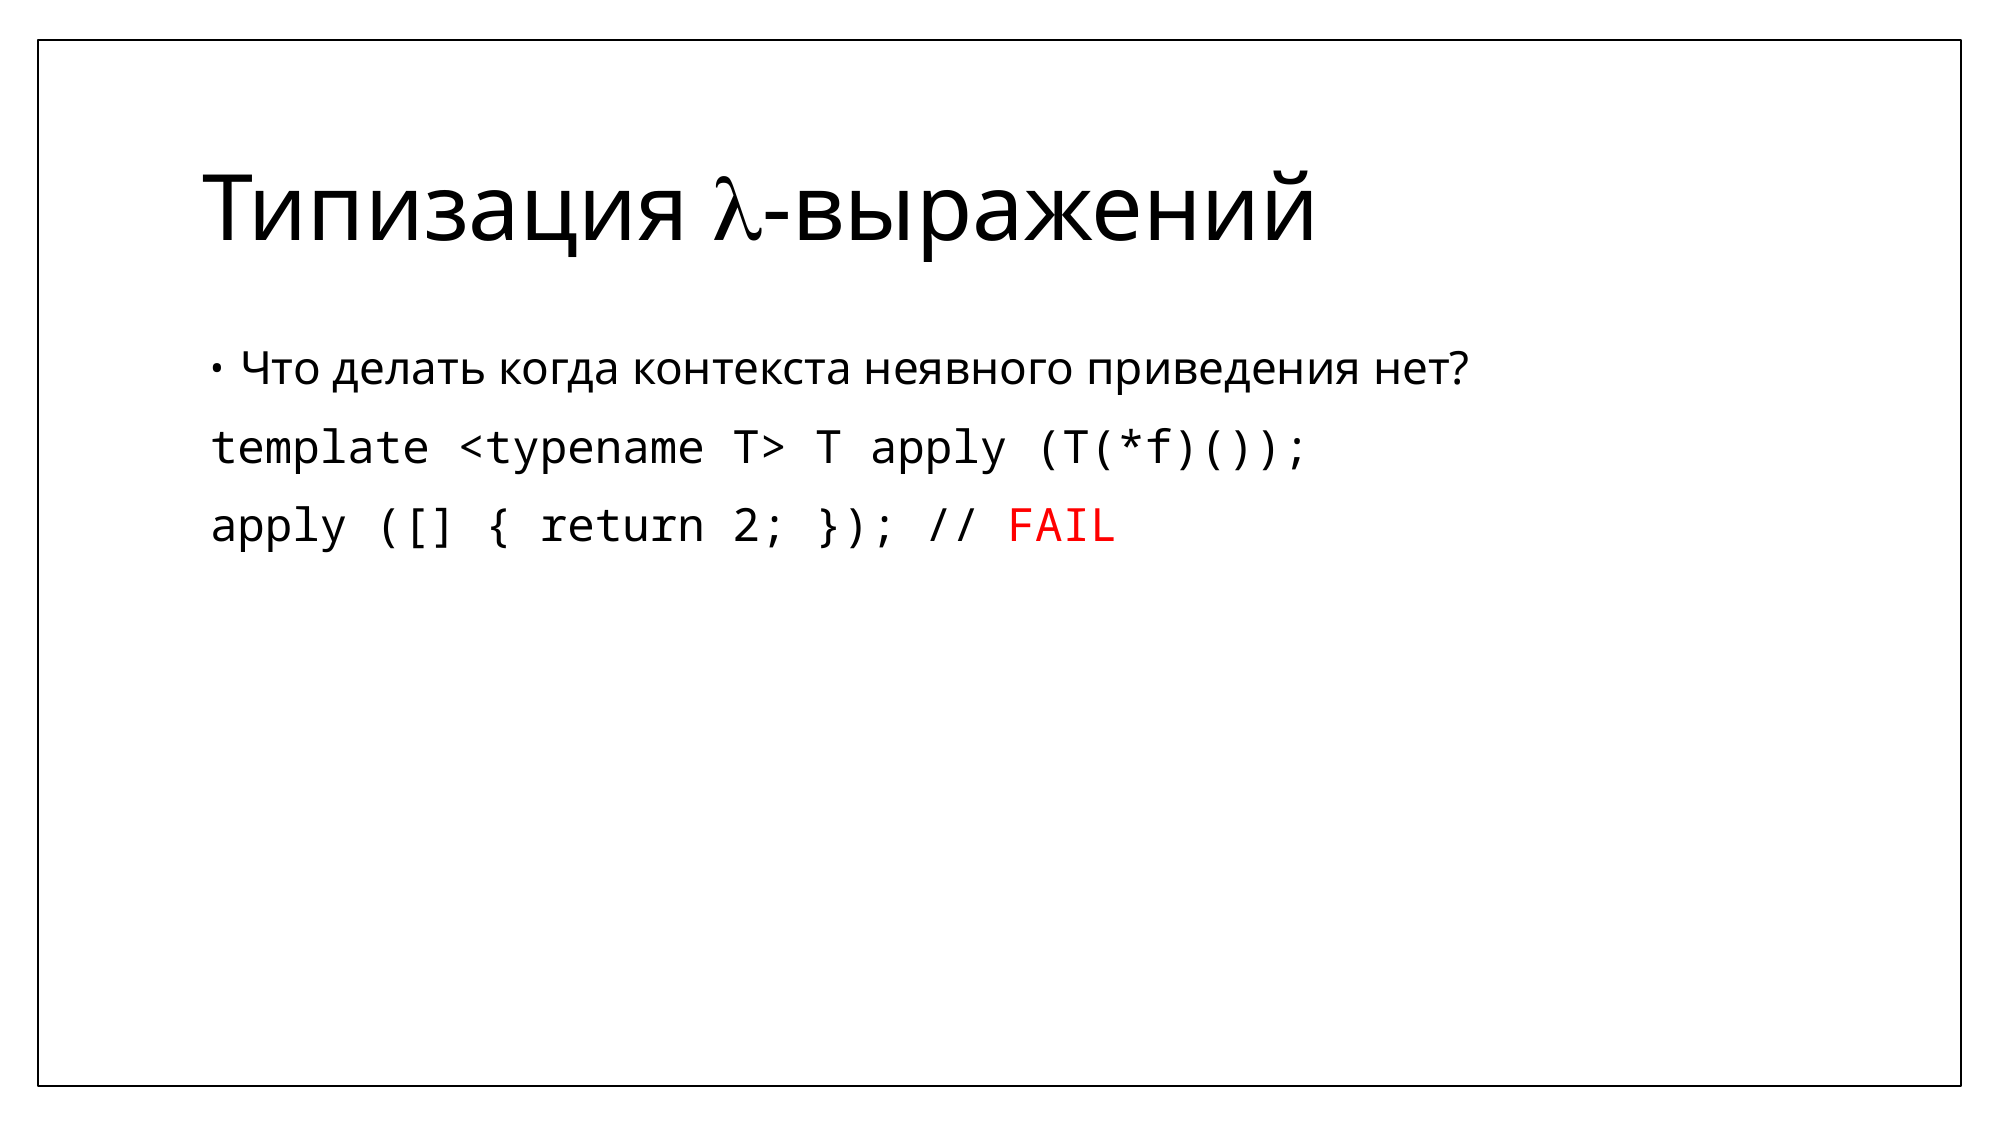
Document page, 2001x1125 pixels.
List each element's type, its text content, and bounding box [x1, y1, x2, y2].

list Что делать когда контекста неявного приведения нет? template <typename T> T apply (T(*f)()); apply ([] { return 2; }); // FAIL [187, 337, 1808, 1000]
title Типизация -выражений [187, 99, 1808, 323]
